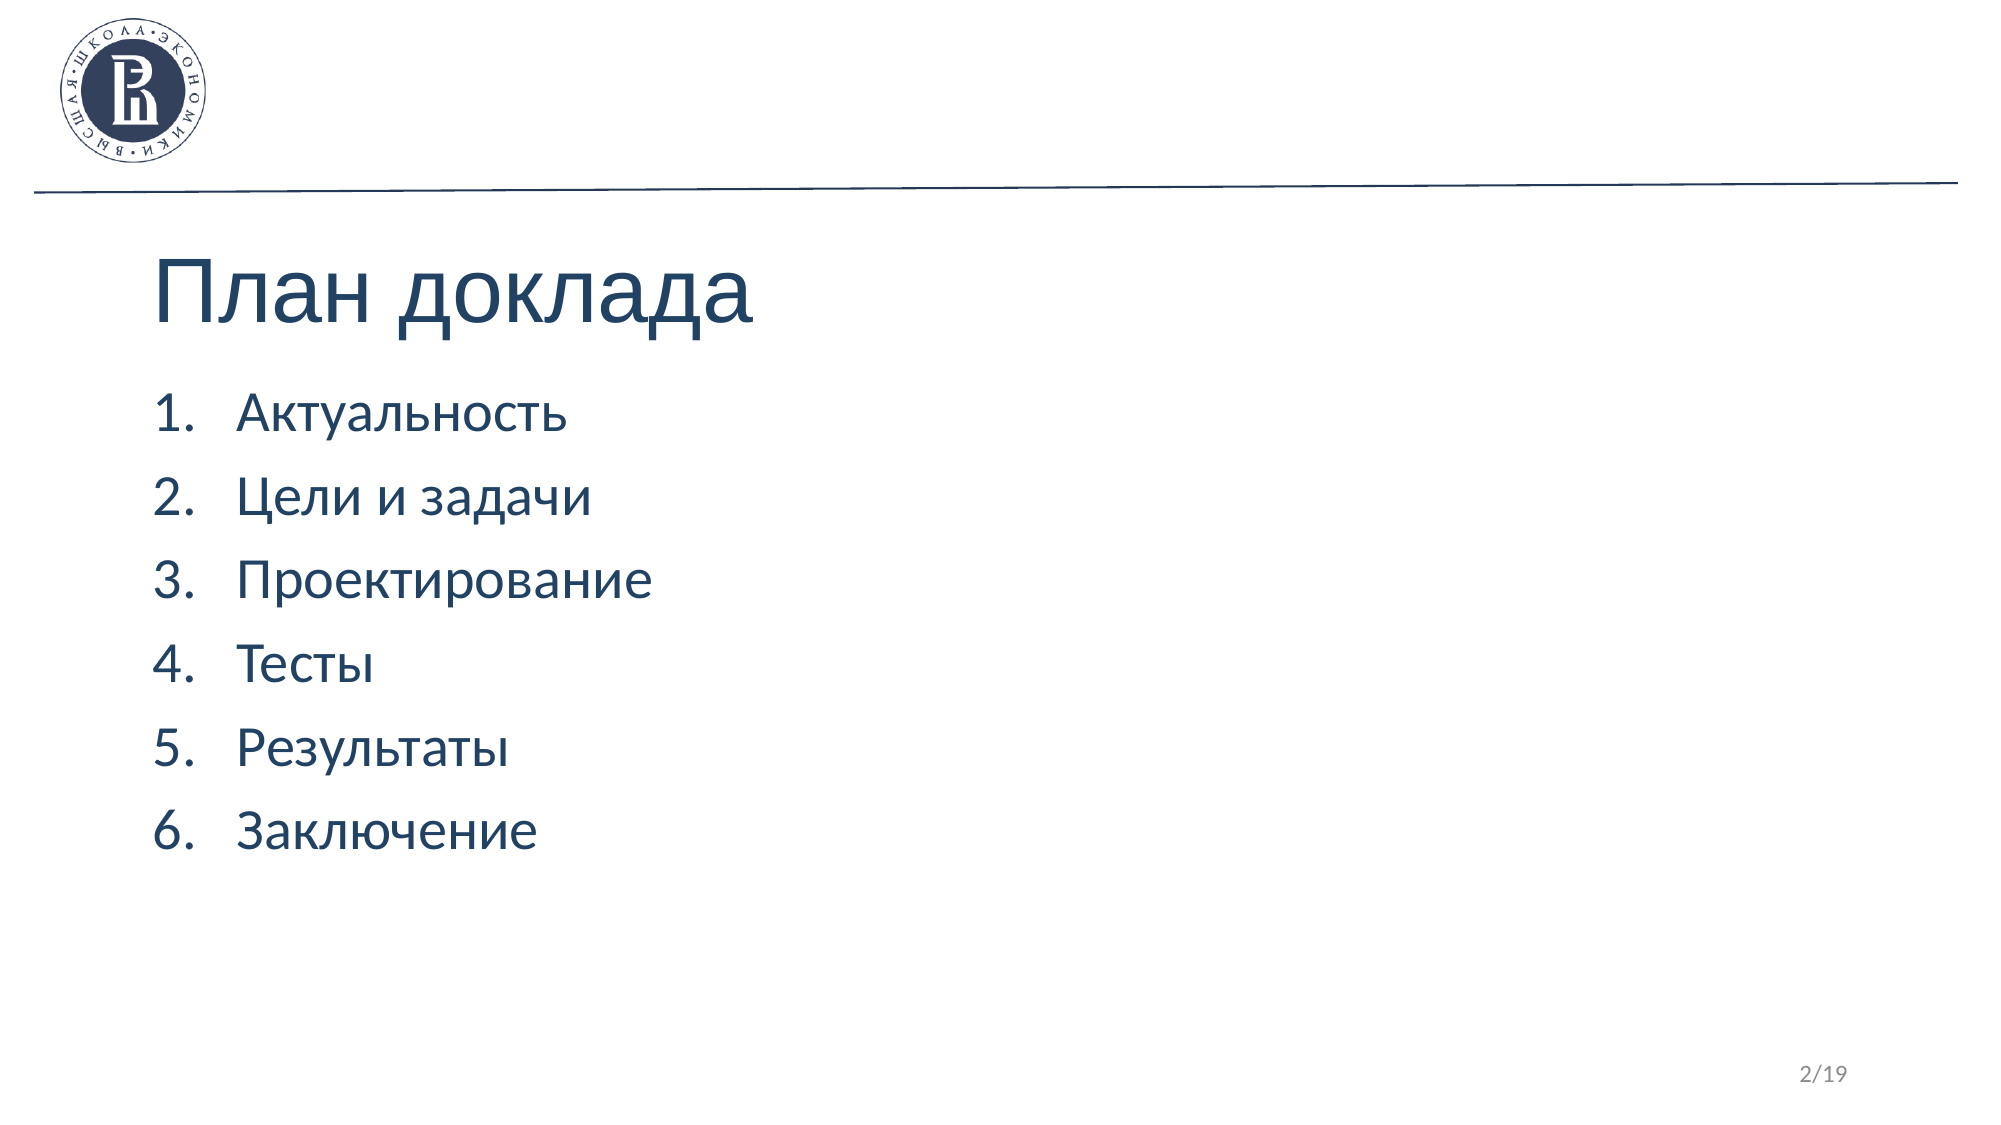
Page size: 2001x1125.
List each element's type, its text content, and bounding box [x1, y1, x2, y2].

picture [60, 18, 206, 163]
slide_number 2/19 [1412, 1042, 1863, 1103]
list Актуальность Цели и задачи Проектирование Тесты Результаты Заключение [137, 373, 1863, 1014]
title План доклада [137, 228, 1863, 358]
